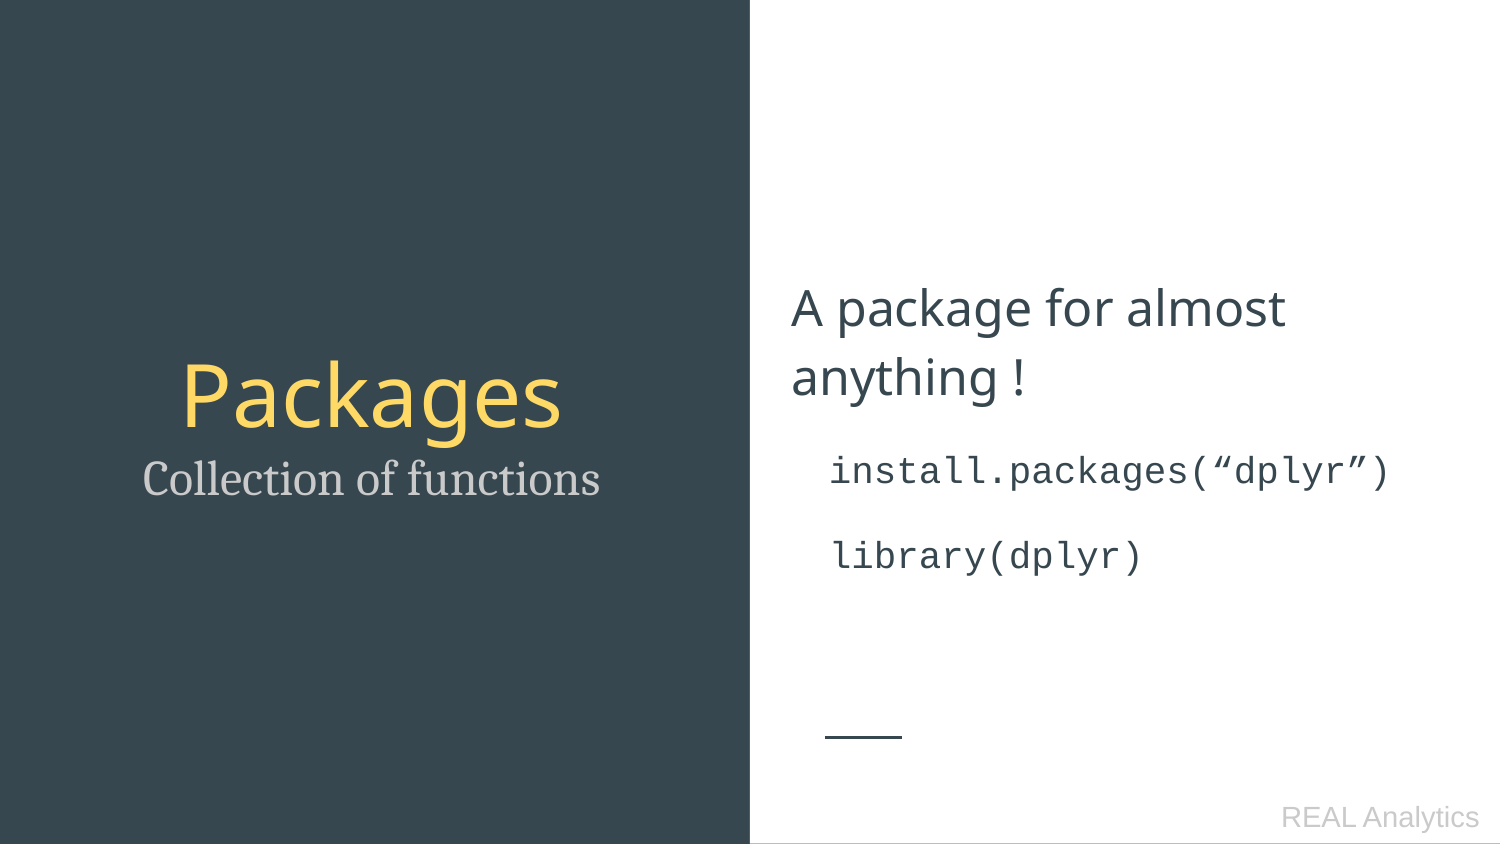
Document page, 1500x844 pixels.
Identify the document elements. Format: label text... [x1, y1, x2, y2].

title Packages Collection of functions [39, 118, 704, 521]
text_box REAL Analytics [1191, 783, 1500, 829]
list A package for almost anything ! install.packages(“dplyr”) library(dplyr) [776, 118, 1478, 725]
